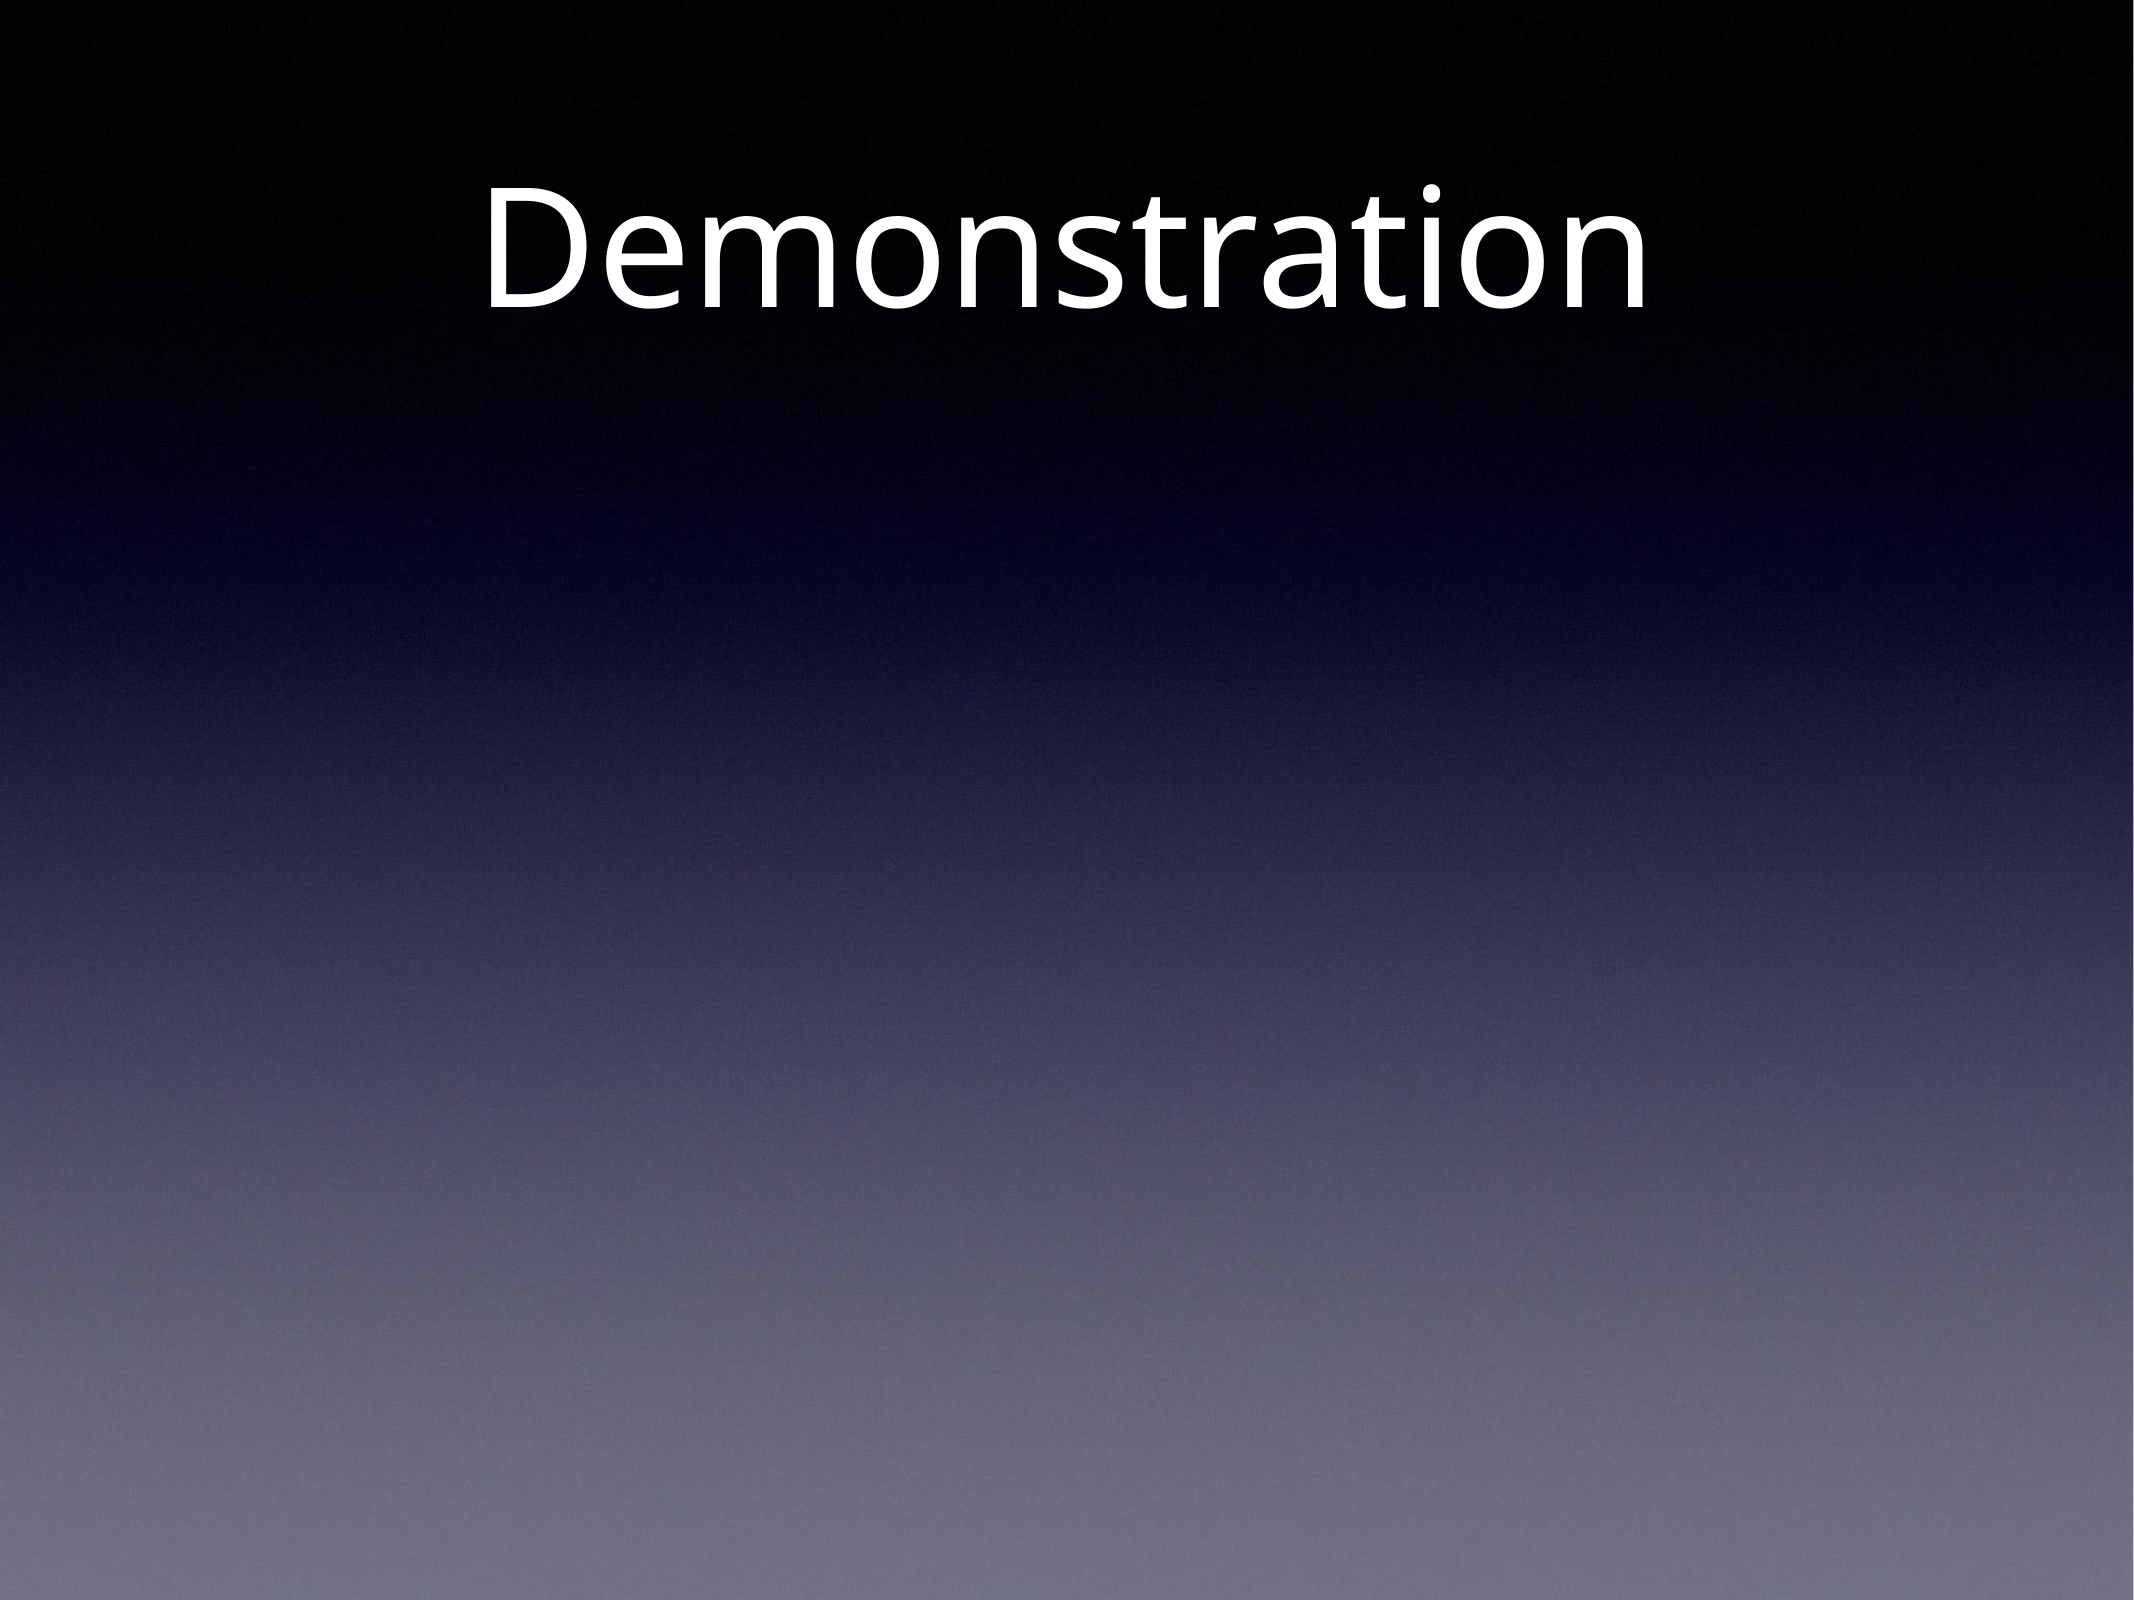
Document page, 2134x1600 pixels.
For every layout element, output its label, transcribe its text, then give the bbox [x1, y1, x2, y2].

picture [0, 0, 2134, 1600]
title Demonstration [156, 66, 1978, 415]
